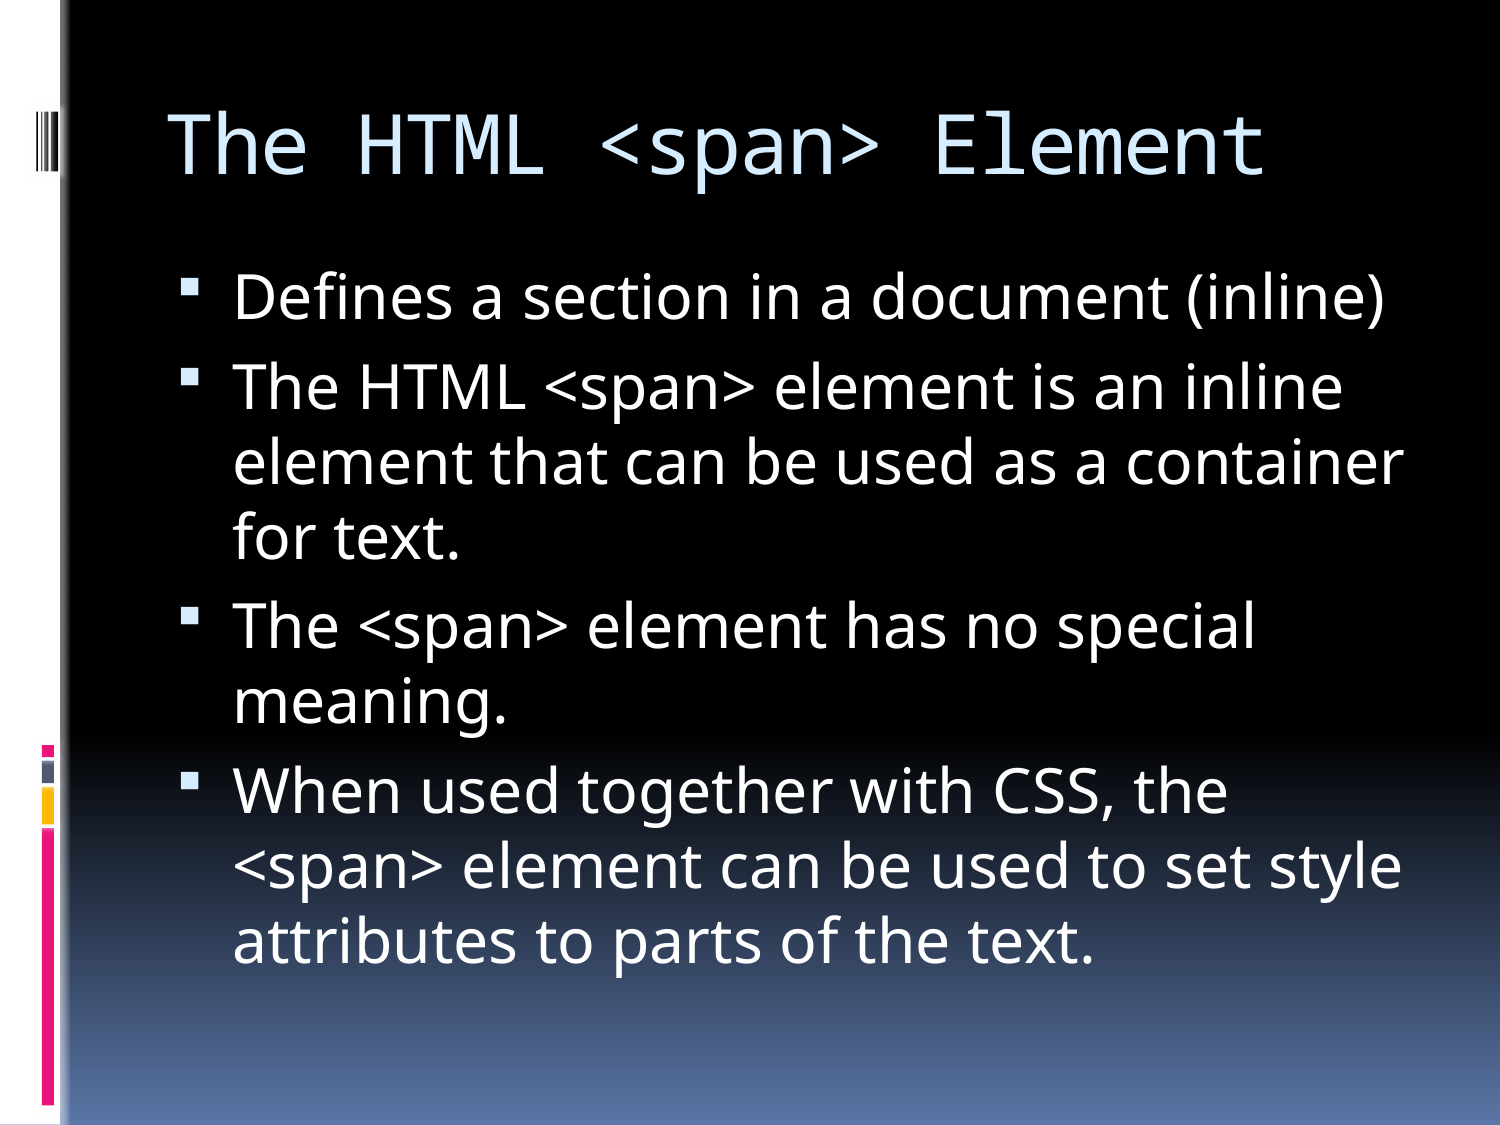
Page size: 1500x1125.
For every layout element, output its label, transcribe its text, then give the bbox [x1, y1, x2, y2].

title The HTML <span> Element [150, 83, 1425, 234]
list Defines a section in a document (inline) The HTML <span> element is an inline element that can be used as a container for text. The <span> element has no special meaning. When used together with CSS, the <span> element can be used to set style attributes to parts of the text. [150, 249, 1425, 1000]
